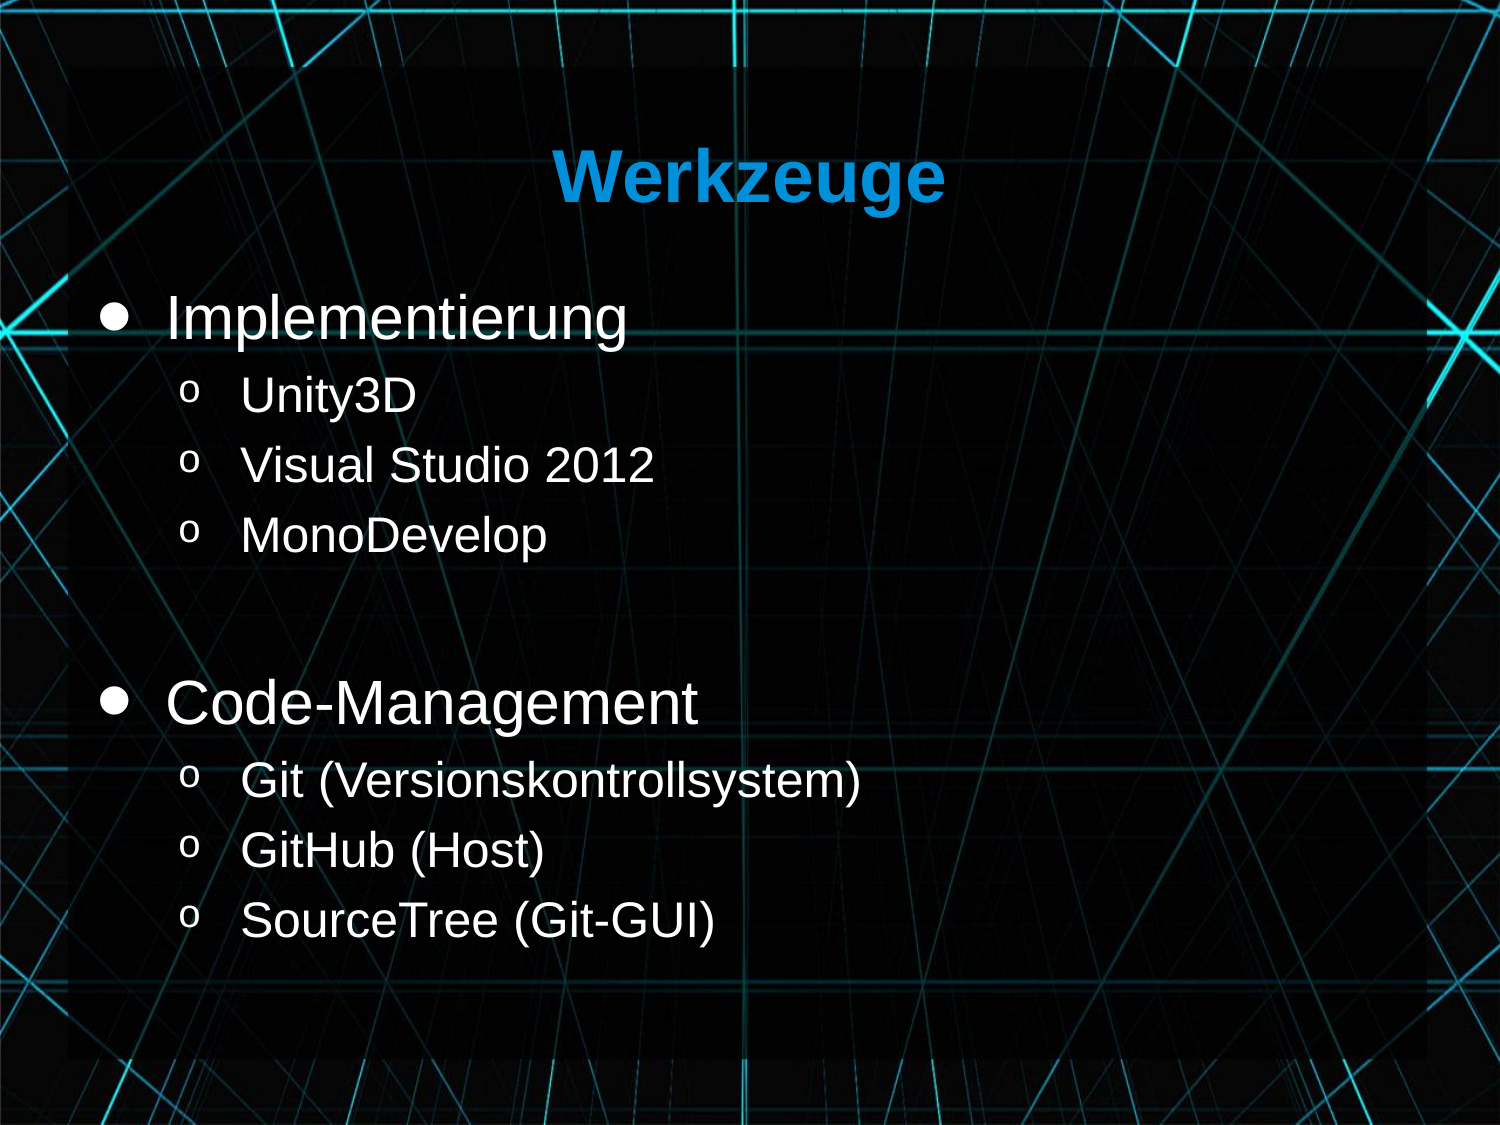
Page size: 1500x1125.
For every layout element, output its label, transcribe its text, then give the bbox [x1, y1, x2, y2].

title Werkzeuge [75, 45, 1425, 233]
picture [0, 0, 1500, 1125]
list Implementierung Unity3D Visual Studio 2012 MonoDevelop Code-Management Git (Versionskontrollsystem) GitHub (Host) SourceTree (Git-GUI) [75, 262, 1425, 1078]
